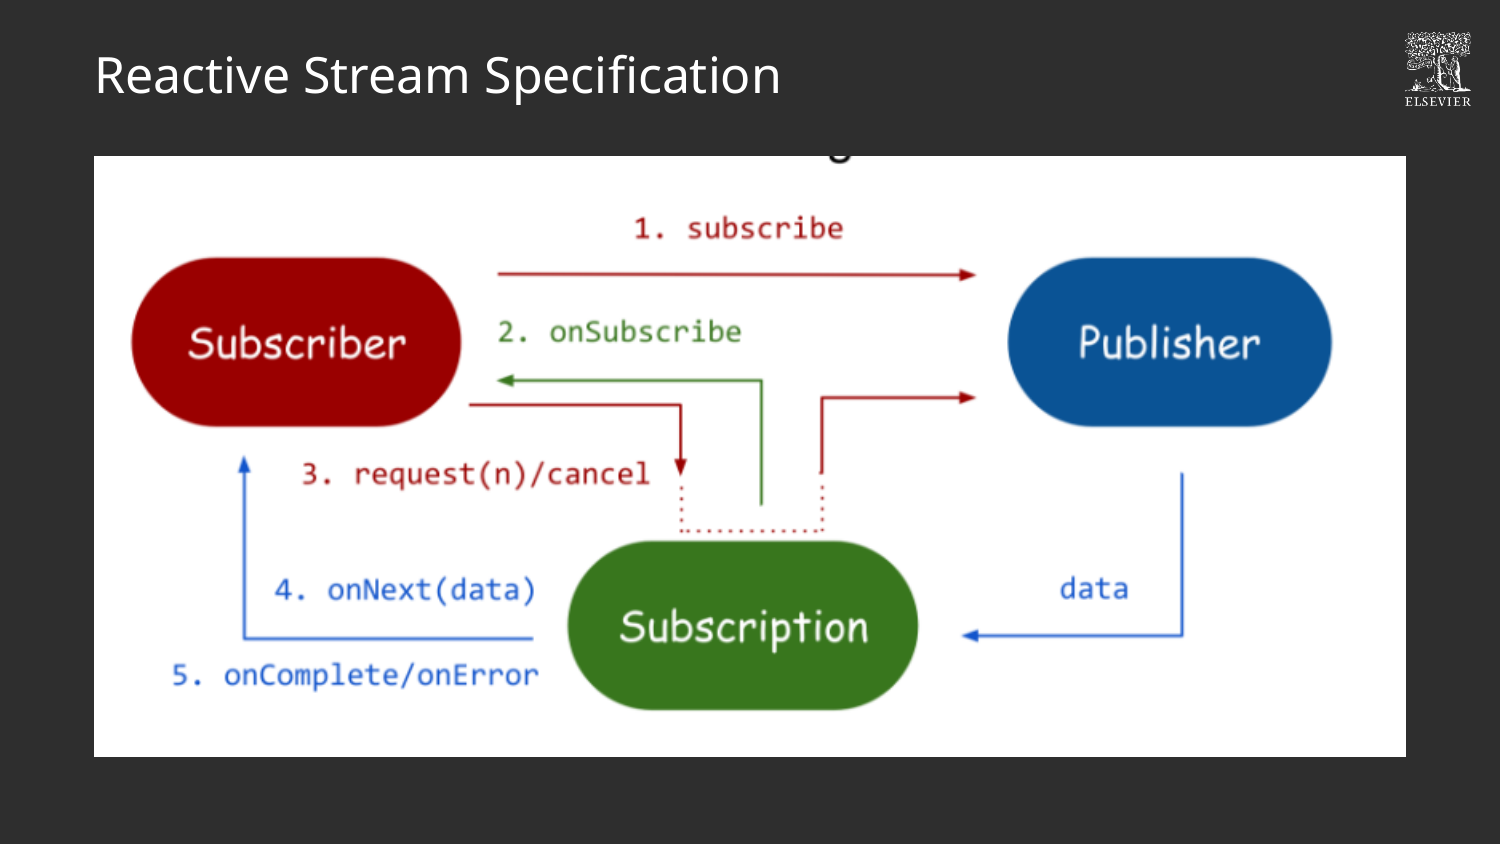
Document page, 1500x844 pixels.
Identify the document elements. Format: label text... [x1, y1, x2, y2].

picture [94, 156, 1406, 757]
title Reactive Stream Specification [94, 32, 1378, 115]
picture [1405, 32, 1471, 106]
